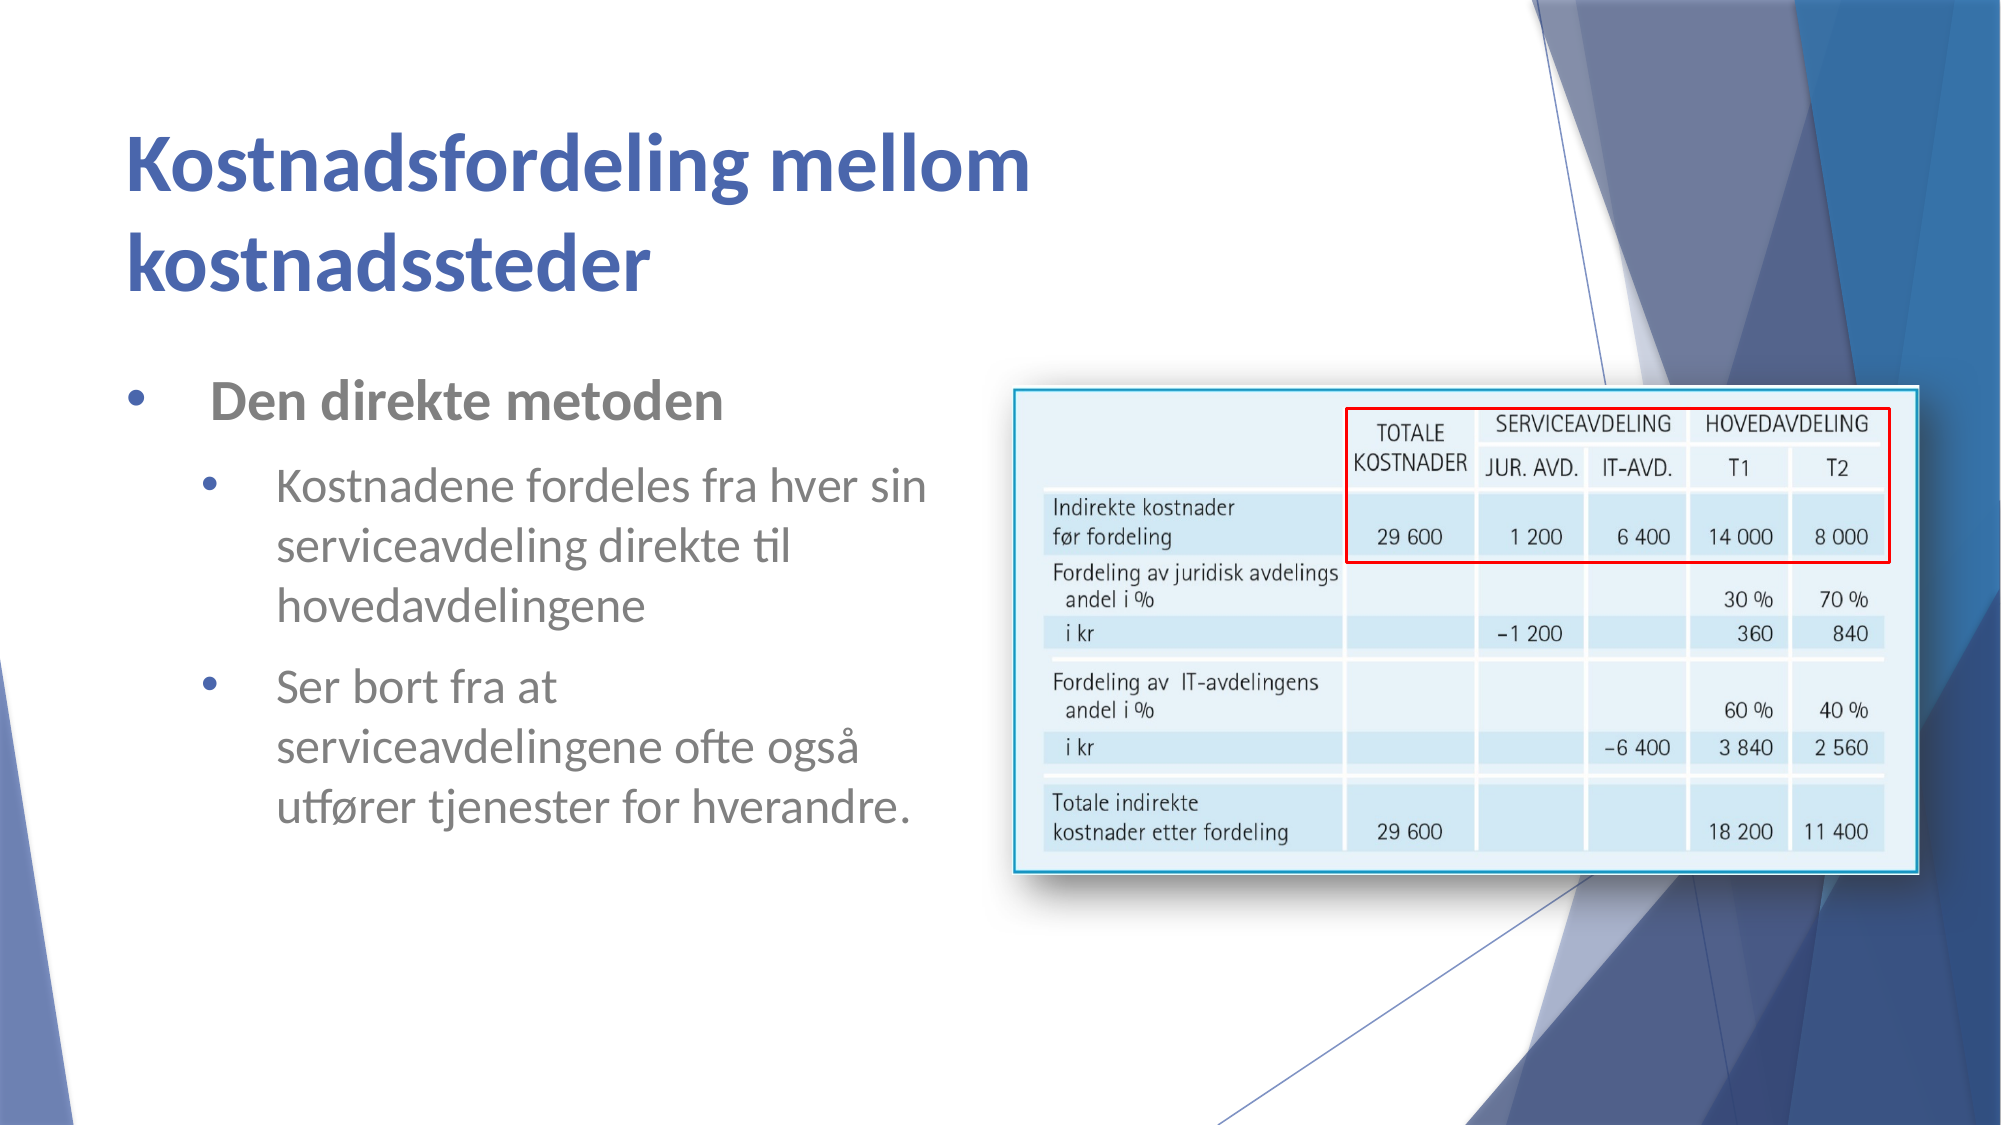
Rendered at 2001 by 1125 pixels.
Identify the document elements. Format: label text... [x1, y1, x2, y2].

title Kostnadsfordeling mellom kostnadssteder [111, 99, 1522, 317]
list Den direkte metoden Kostnadene fordeles fra hver sin serviceavdeling direkte til hovedavdelingene Ser bort fra at serviceavdelingene ofte også utfører tjenester for hverandre. [111, 354, 965, 992]
picture [1011, 384, 1920, 875]
